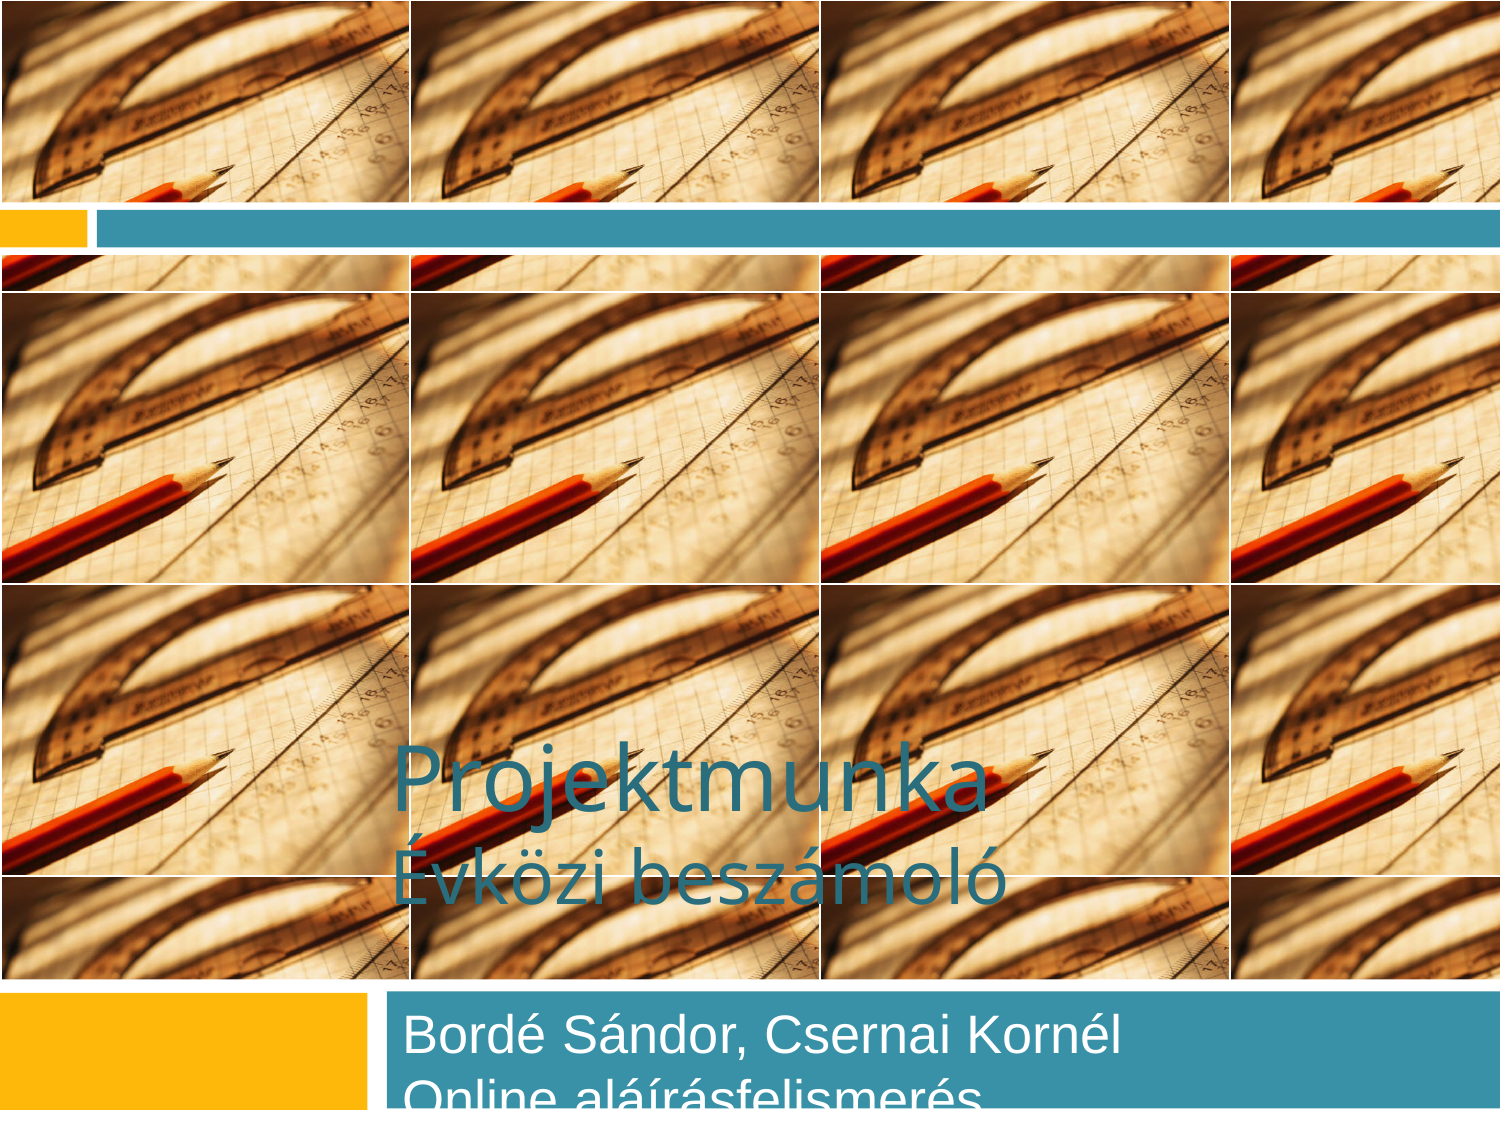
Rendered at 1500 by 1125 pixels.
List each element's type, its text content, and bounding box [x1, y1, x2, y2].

picture [0, 255, 1500, 979]
text_box Bordé Sándor, Csernai Kornél Online aláírásfelismerés [387, 992, 1488, 1125]
text_box Projektmunka Évközi beszámoló [375, 712, 1438, 928]
picture [0, 0, 1500, 202]
